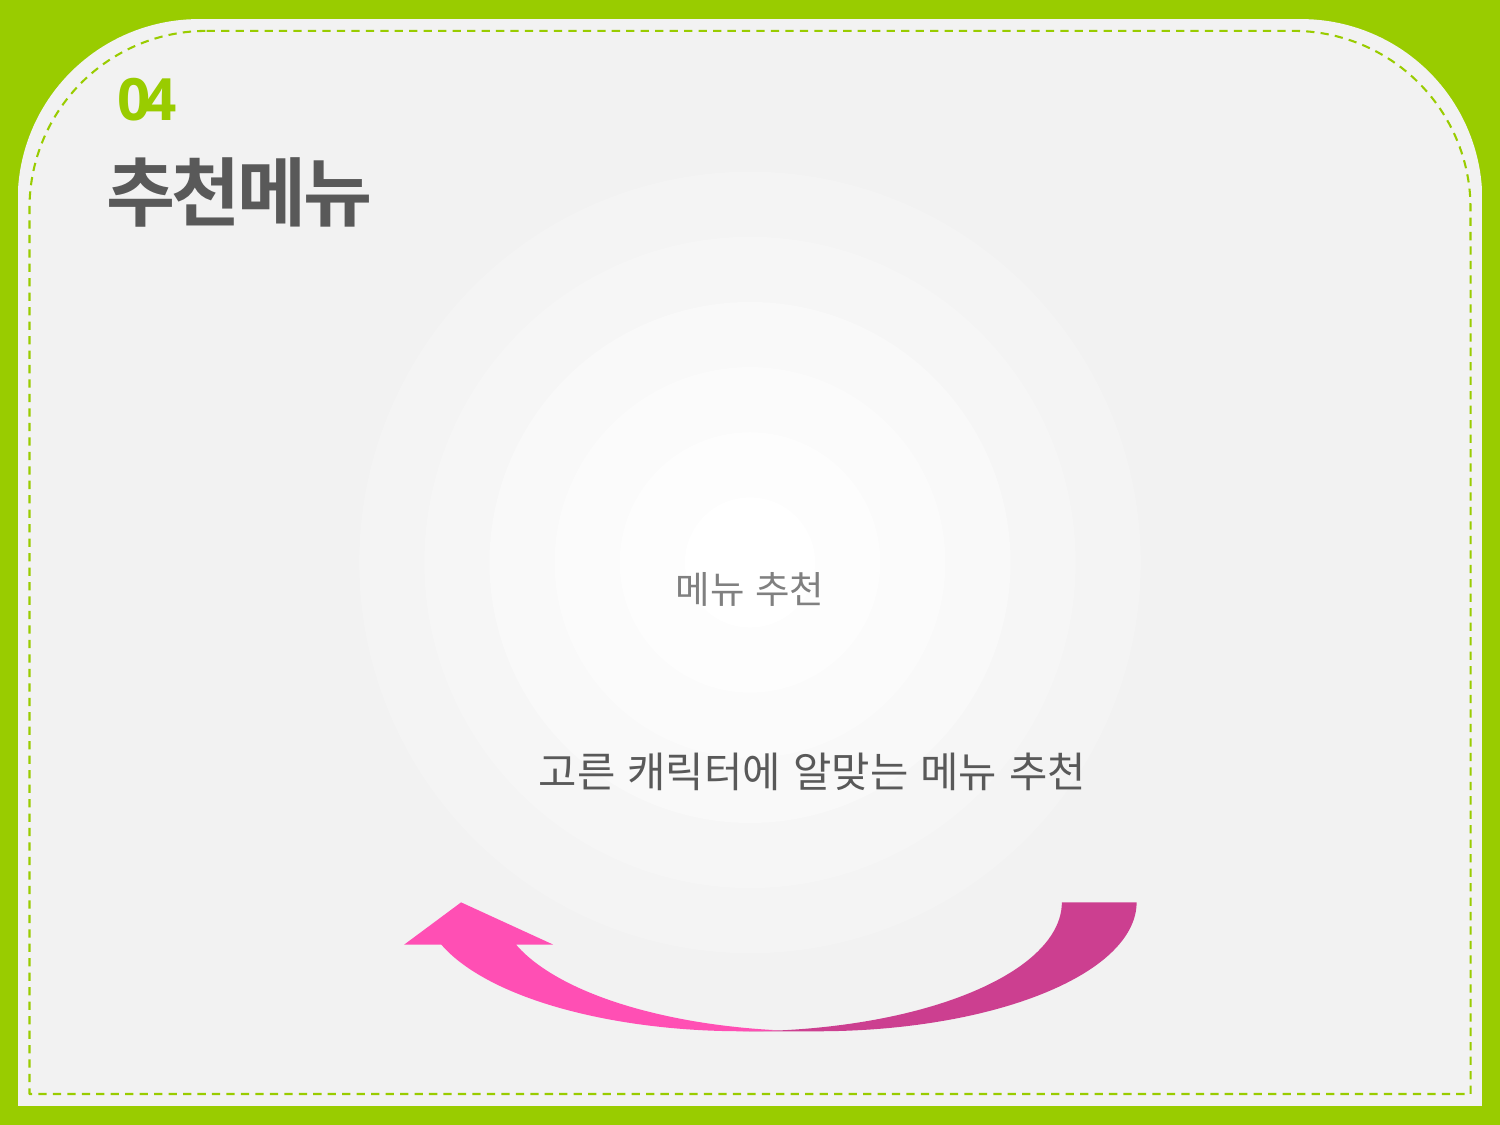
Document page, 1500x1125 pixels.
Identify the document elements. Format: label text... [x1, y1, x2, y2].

text_box 고른 캐릭터에 알맞는 메뉴 추천 [524, 738, 1102, 804]
text_box [27, 28, 1473, 1097]
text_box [104, 54, 191, 141]
text_box [402, 900, 1139, 1034]
text_box 추천메뉴 [91, 58, 388, 244]
text_box 메뉴 추천 [15, 16, 1485, 1108]
